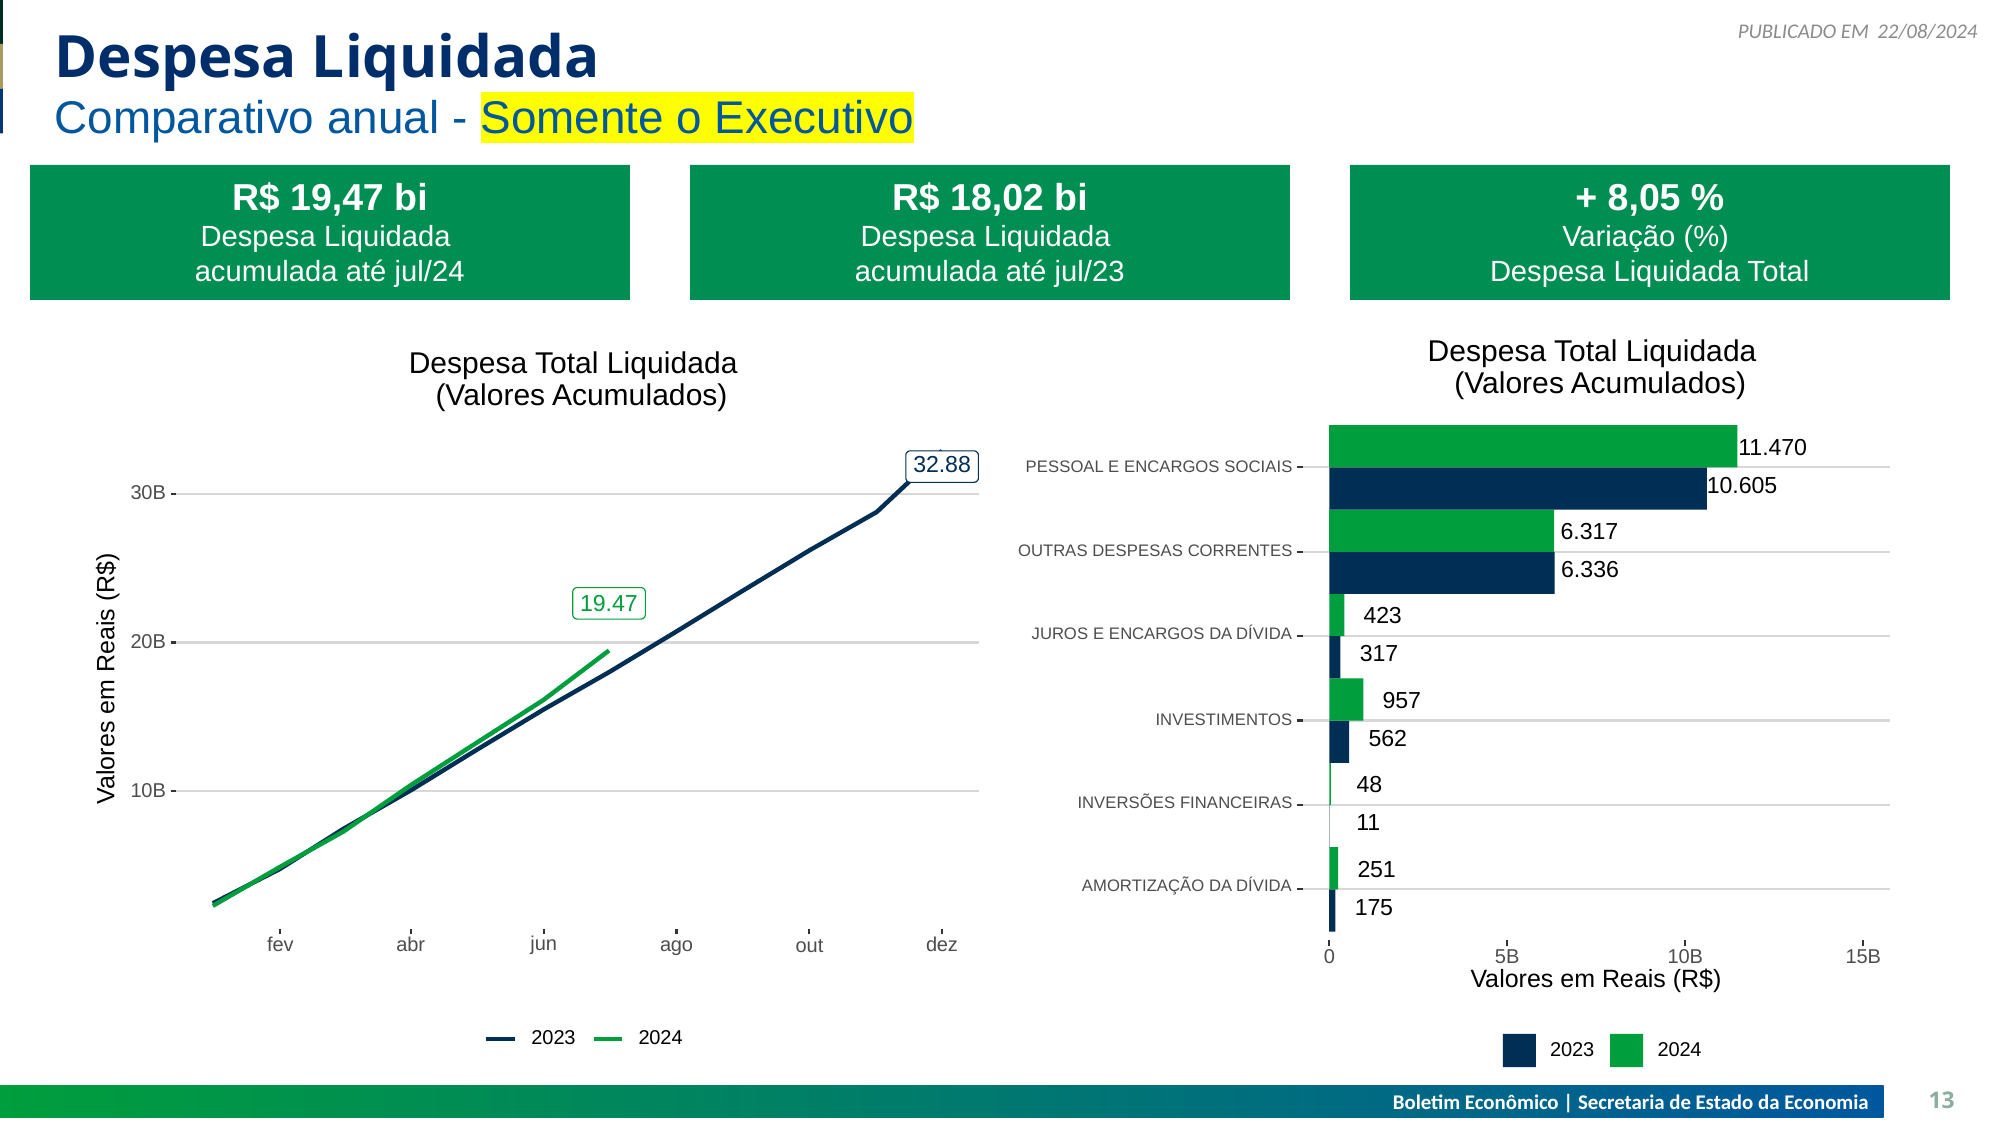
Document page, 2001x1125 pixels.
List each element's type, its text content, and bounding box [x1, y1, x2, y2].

slide_number 13 [1883, 1087, 2000, 1117]
list R$ 18,02 bi Despesa Liquidada acumulada até jul/23 [690, 164, 1290, 300]
footer Boletim Econômico | Secretaria de Estado da Economia [1208, 1085, 1884, 1117]
title Despesa Liquidada [40, 18, 1766, 79]
subtitle Comparativo anual - Somente o Executivo [40, 79, 1766, 145]
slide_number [1862, 0, 2000, 60]
list R$ 19,47 bi Despesa Liquidada acumulada até jul/24 [30, 164, 630, 300]
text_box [89, 344, 1890, 1080]
list + 8,05 % Variação (%) Despesa Liquidada Total [1350, 164, 1950, 300]
